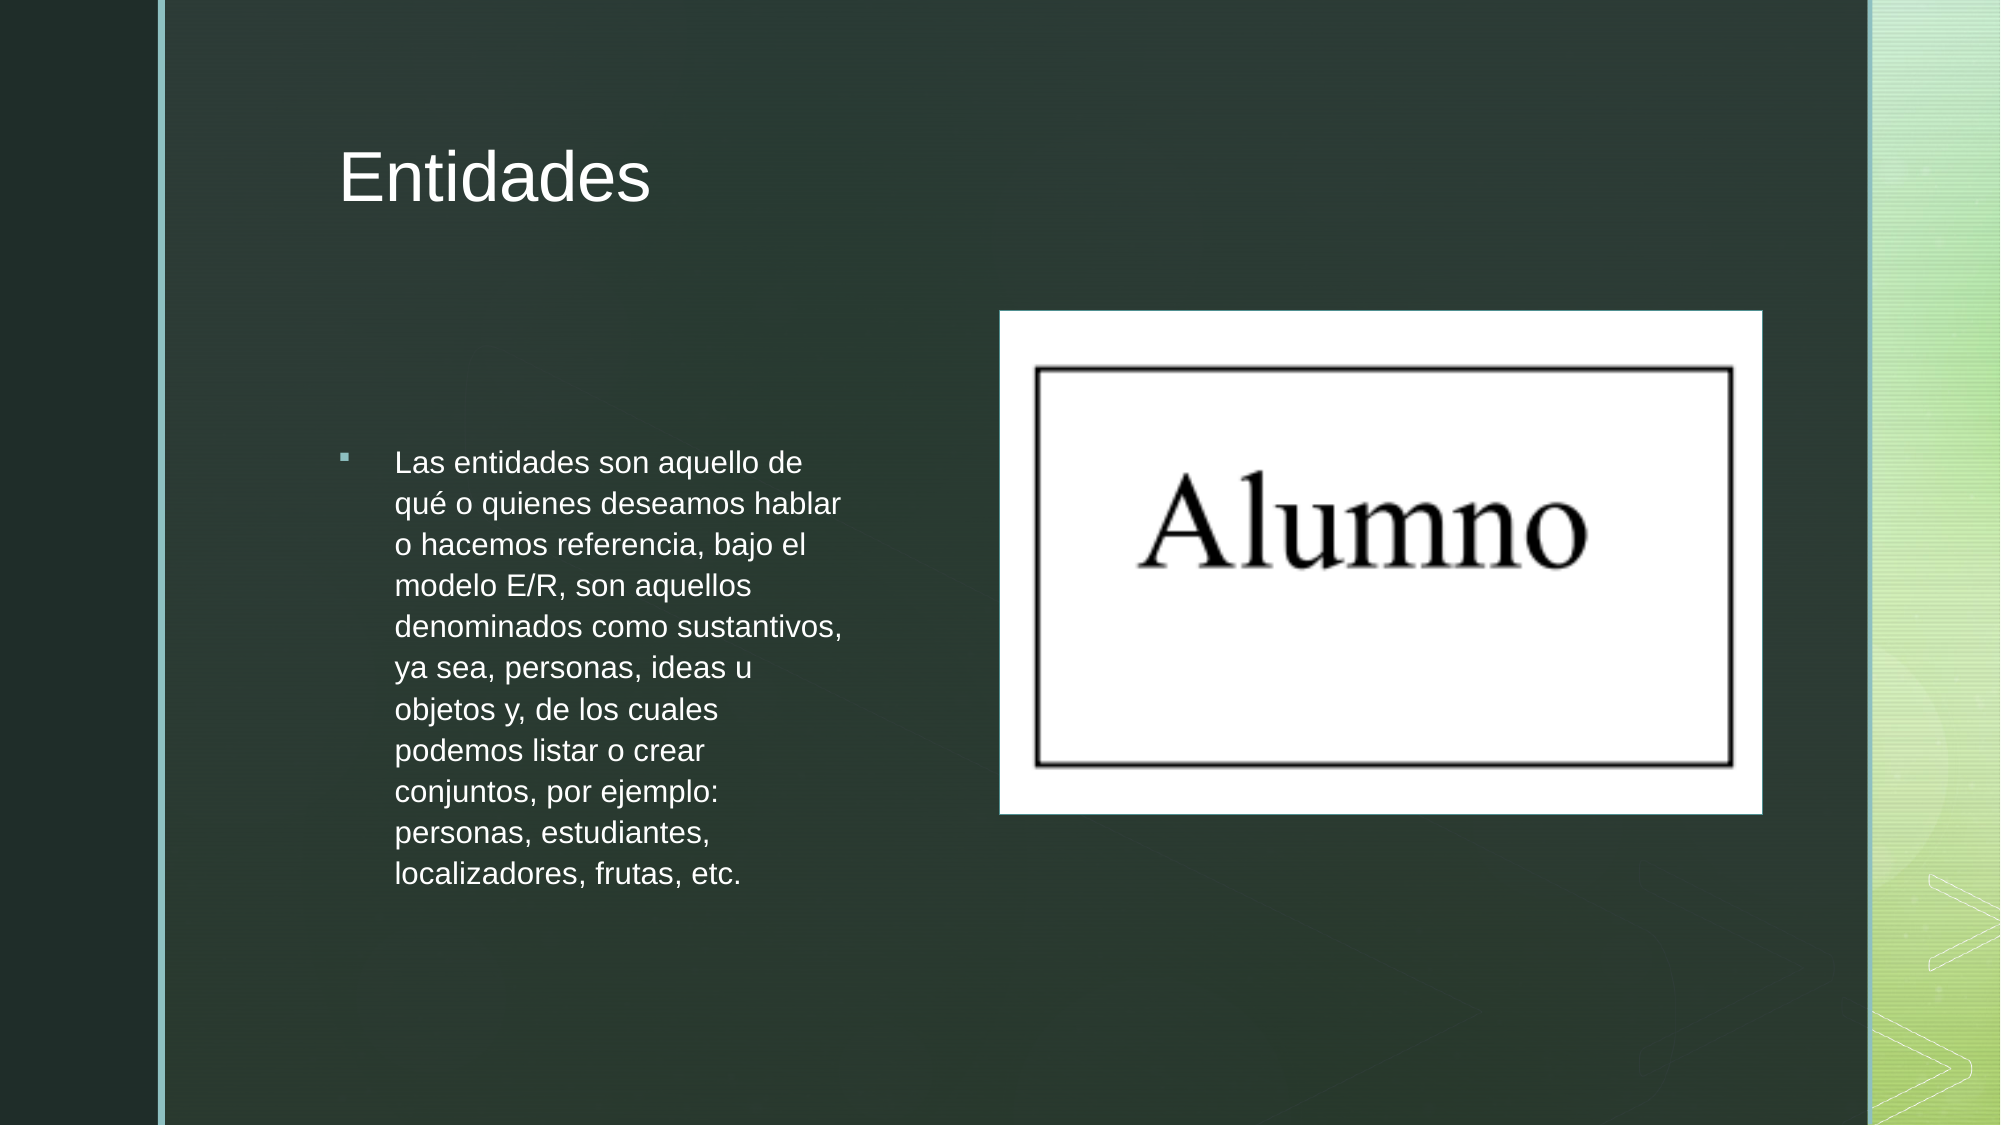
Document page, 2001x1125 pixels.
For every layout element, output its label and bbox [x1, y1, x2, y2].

picture [0, 0, 2001, 1125]
list [999, 310, 1764, 815]
